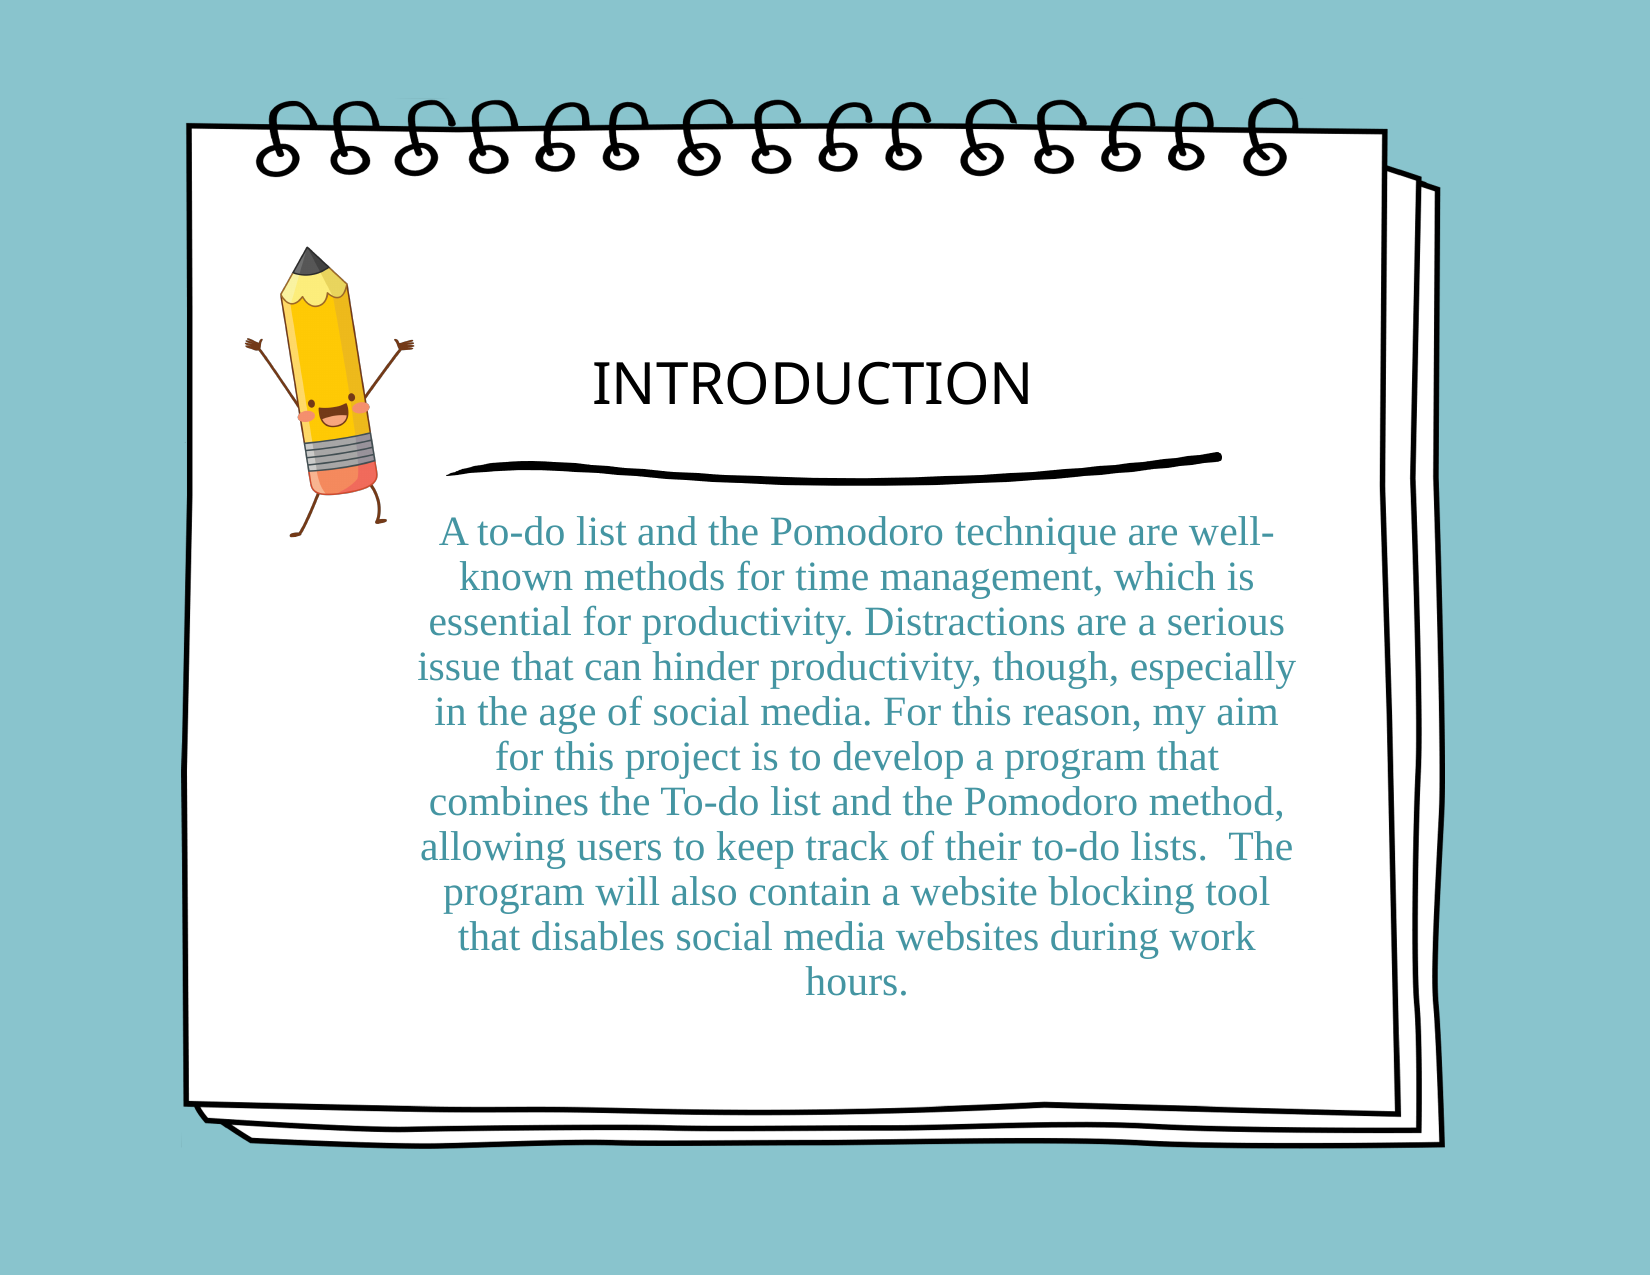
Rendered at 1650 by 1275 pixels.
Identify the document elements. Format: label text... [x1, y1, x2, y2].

picture [181, 98, 1445, 1149]
list A to-do list and the Pomodoro technique are well-known methods for time management, which is essential for productivity. Distractions are a serious issue that can hinder productivity, though, especially in the age of social media. For this reason, my aim for this project is to develop a program that combines the To-do list and the Pomodoro method, allowing users to keep track of their to-do lists. The program will also contain a website blocking tool that disables social media websites during work hours. [400, 501, 1314, 1063]
title INTRODUCTION [420, 325, 1226, 447]
